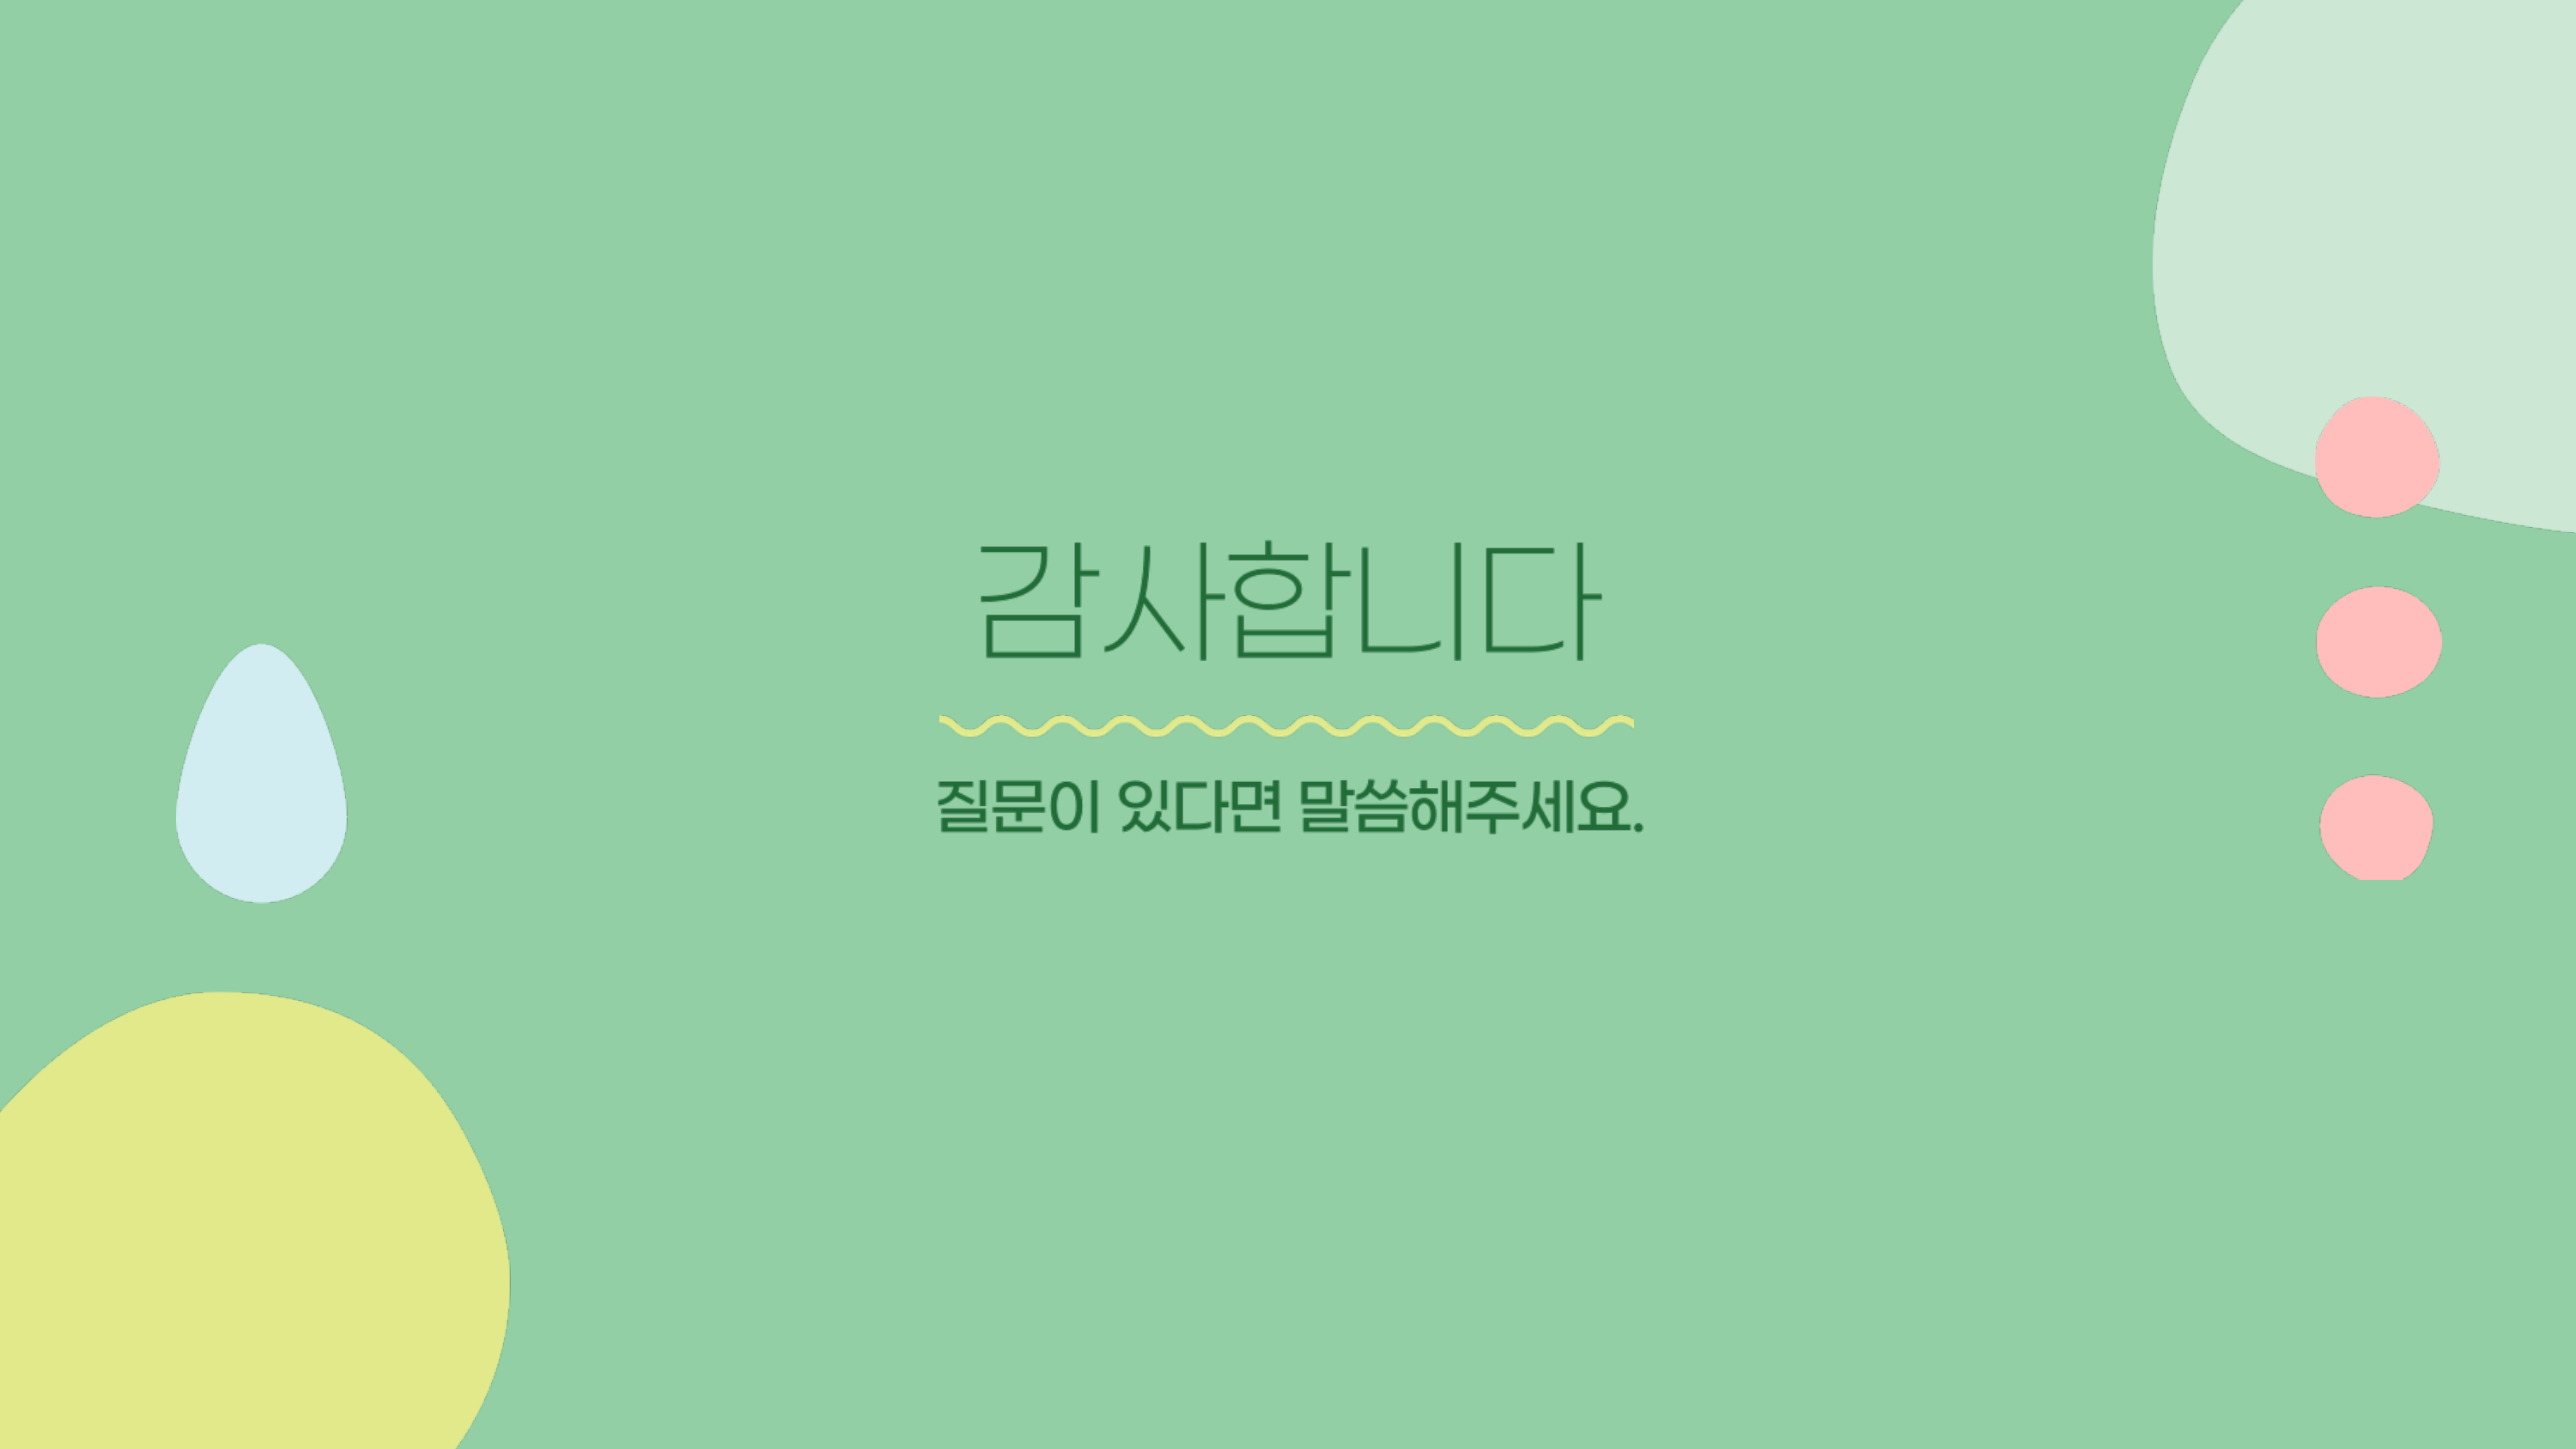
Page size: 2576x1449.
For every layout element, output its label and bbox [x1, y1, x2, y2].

text_box [176, 643, 349, 904]
text_box [939, 713, 1634, 740]
text_box [2314, 397, 2442, 880]
text_box [2153, 0, 2576, 537]
text_box [0, 991, 512, 1449]
picture [923, 499, 1674, 877]
